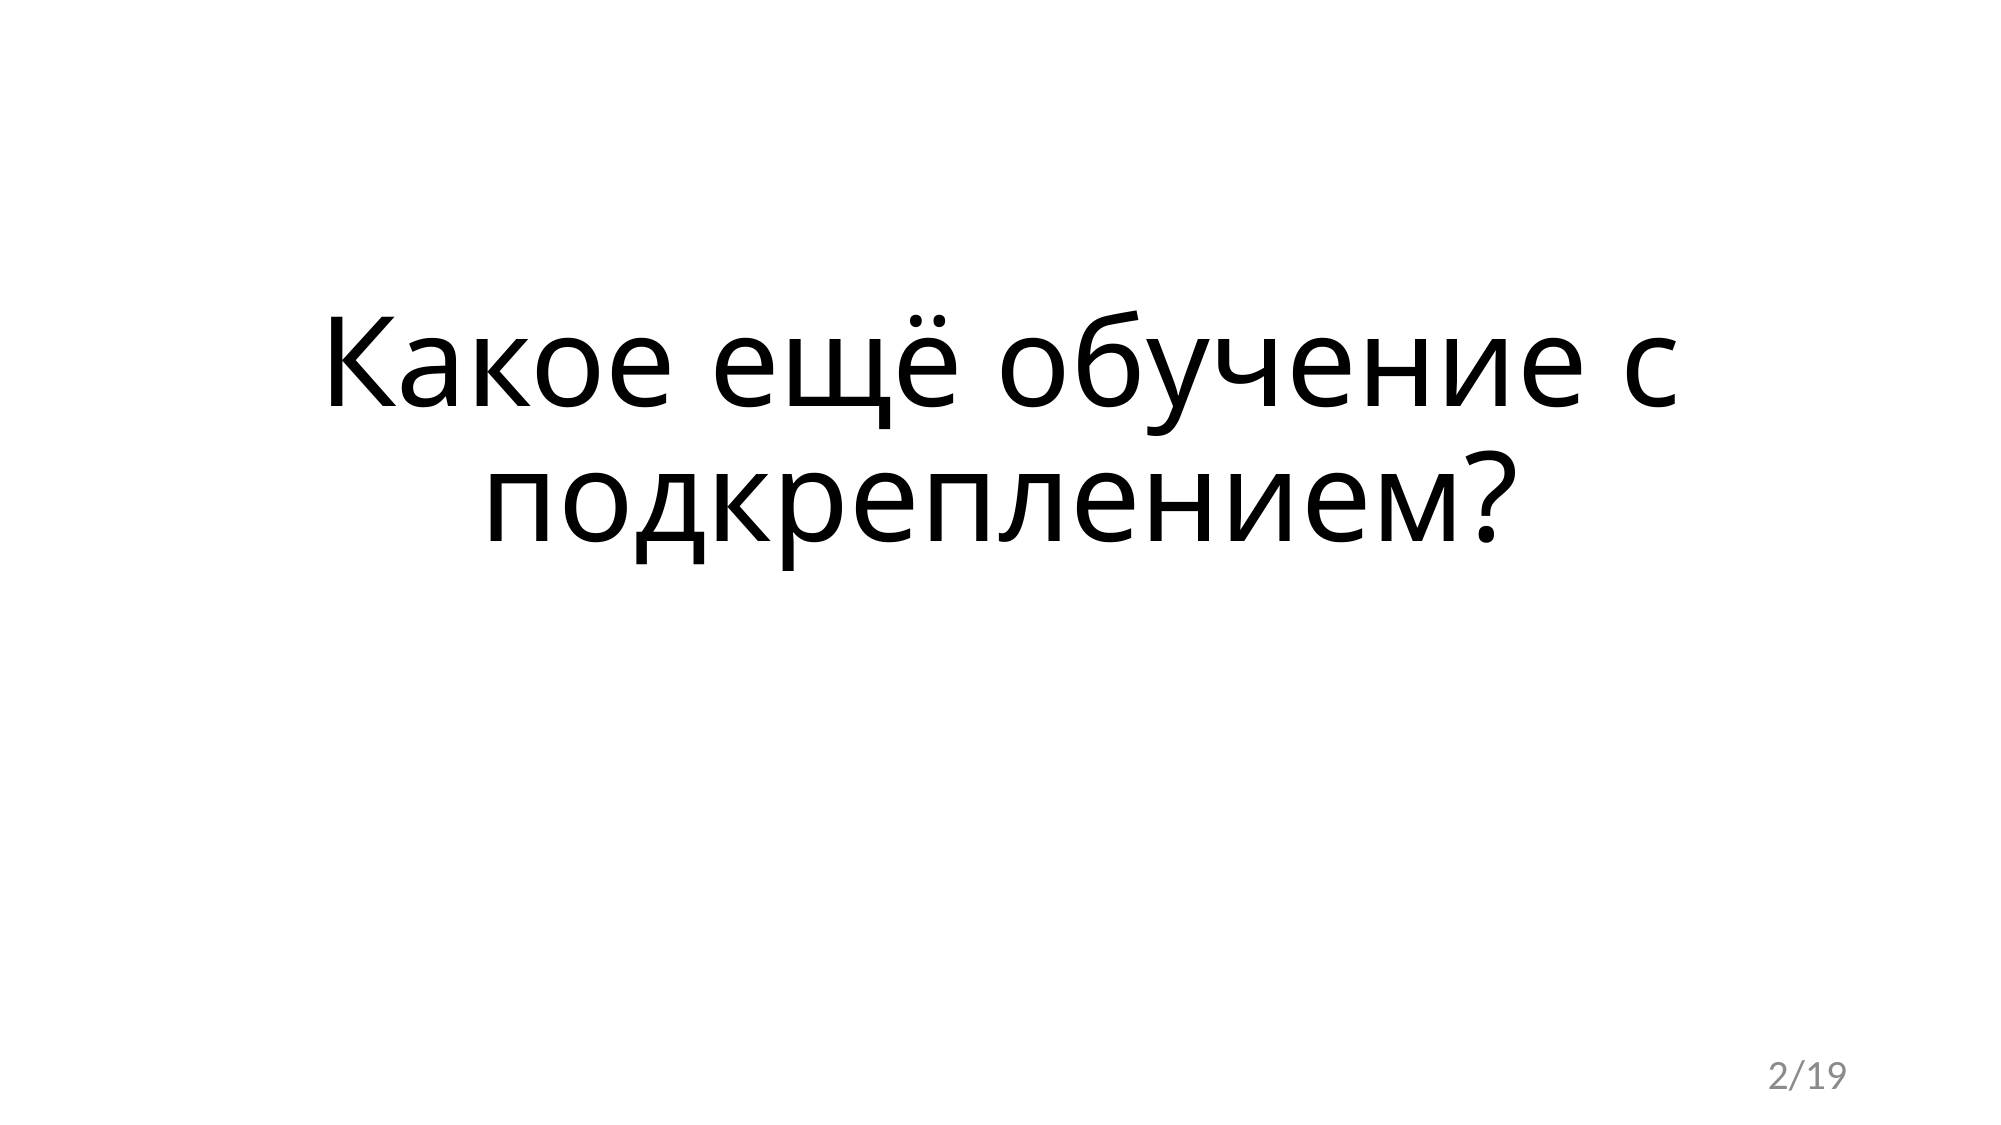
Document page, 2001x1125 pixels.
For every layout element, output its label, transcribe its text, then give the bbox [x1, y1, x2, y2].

title Какое ещё обучение с подкреплением? [249, 184, 1750, 576]
slide_number 2/19 [1412, 1042, 1863, 1103]
